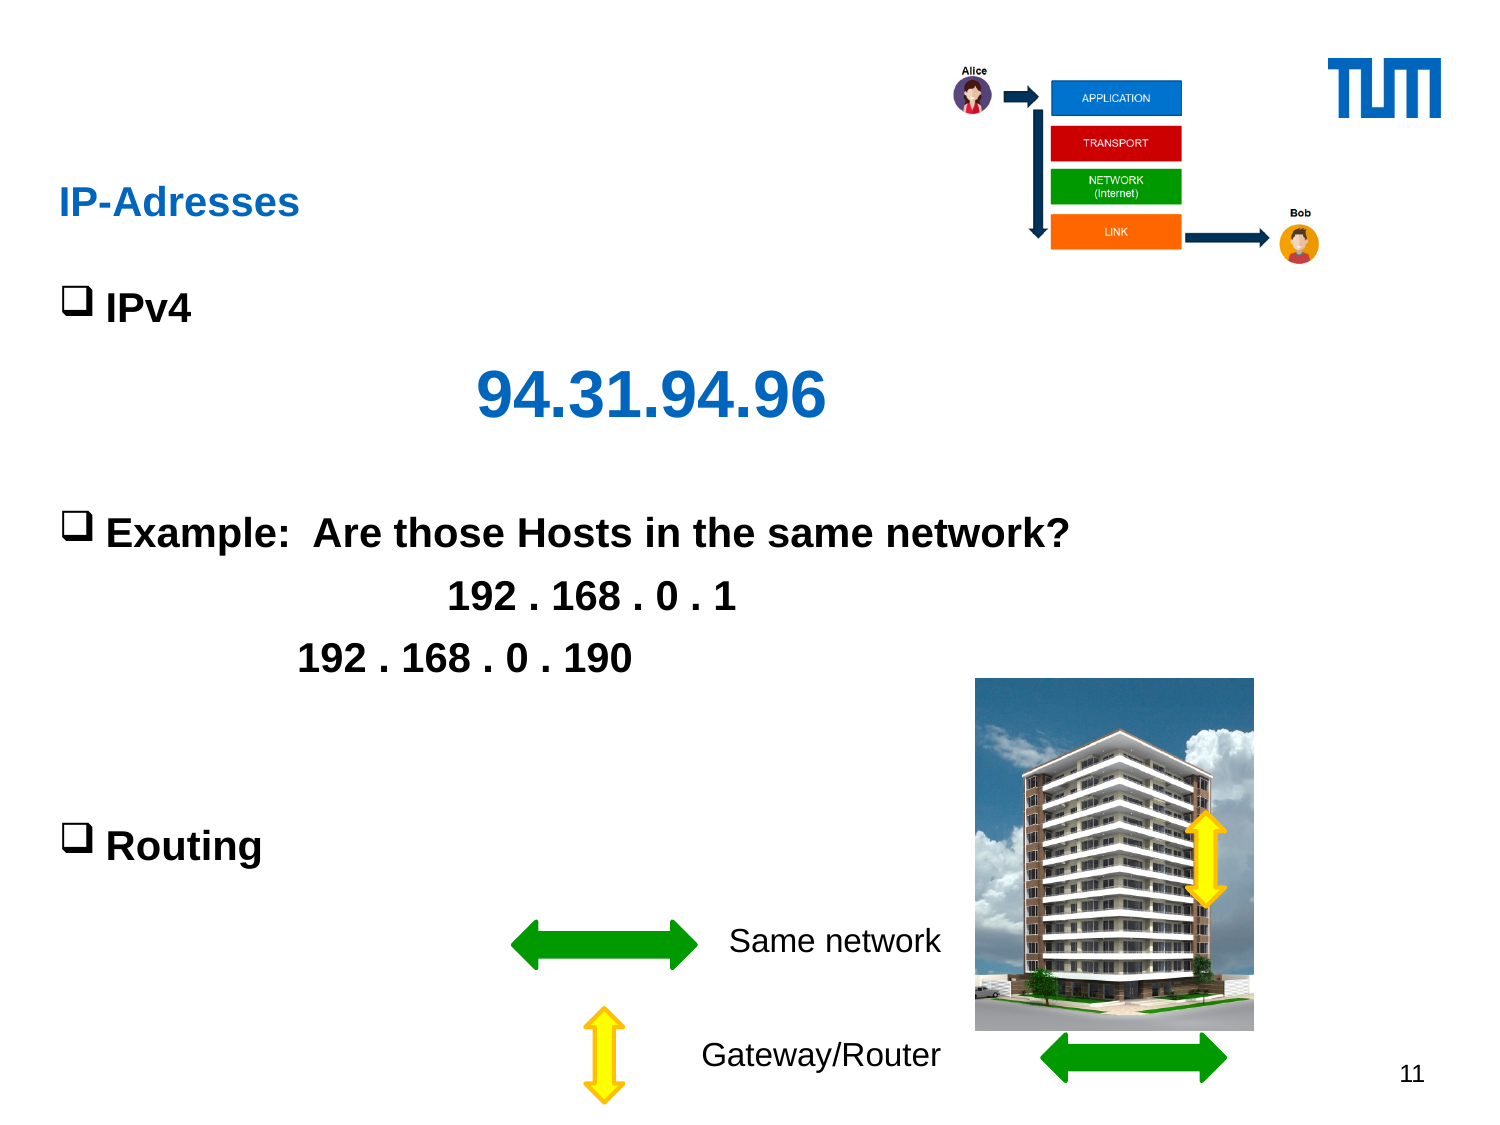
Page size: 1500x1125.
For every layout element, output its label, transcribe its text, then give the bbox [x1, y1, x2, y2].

slide_number 11 [1090, 1042, 1441, 1103]
text_box Gateway/Router [686, 1025, 957, 1081]
text_box [510, 919, 698, 971]
picture [1328, 58, 1441, 118]
picture [946, 62, 1321, 270]
text_box [583, 1006, 626, 1105]
text_box IPv4 94.31.94.96 Example: Are those Hosts in the same network? 192 . 168 . 0 . 1 192 . 168 . 0 . 190 Routing [58, 268, 1441, 321]
title IP-Adresses [58, 162, 941, 222]
text_box [1040, 1038, 1228, 1083]
picture [975, 678, 1254, 1031]
text_box Same network [714, 912, 957, 967]
